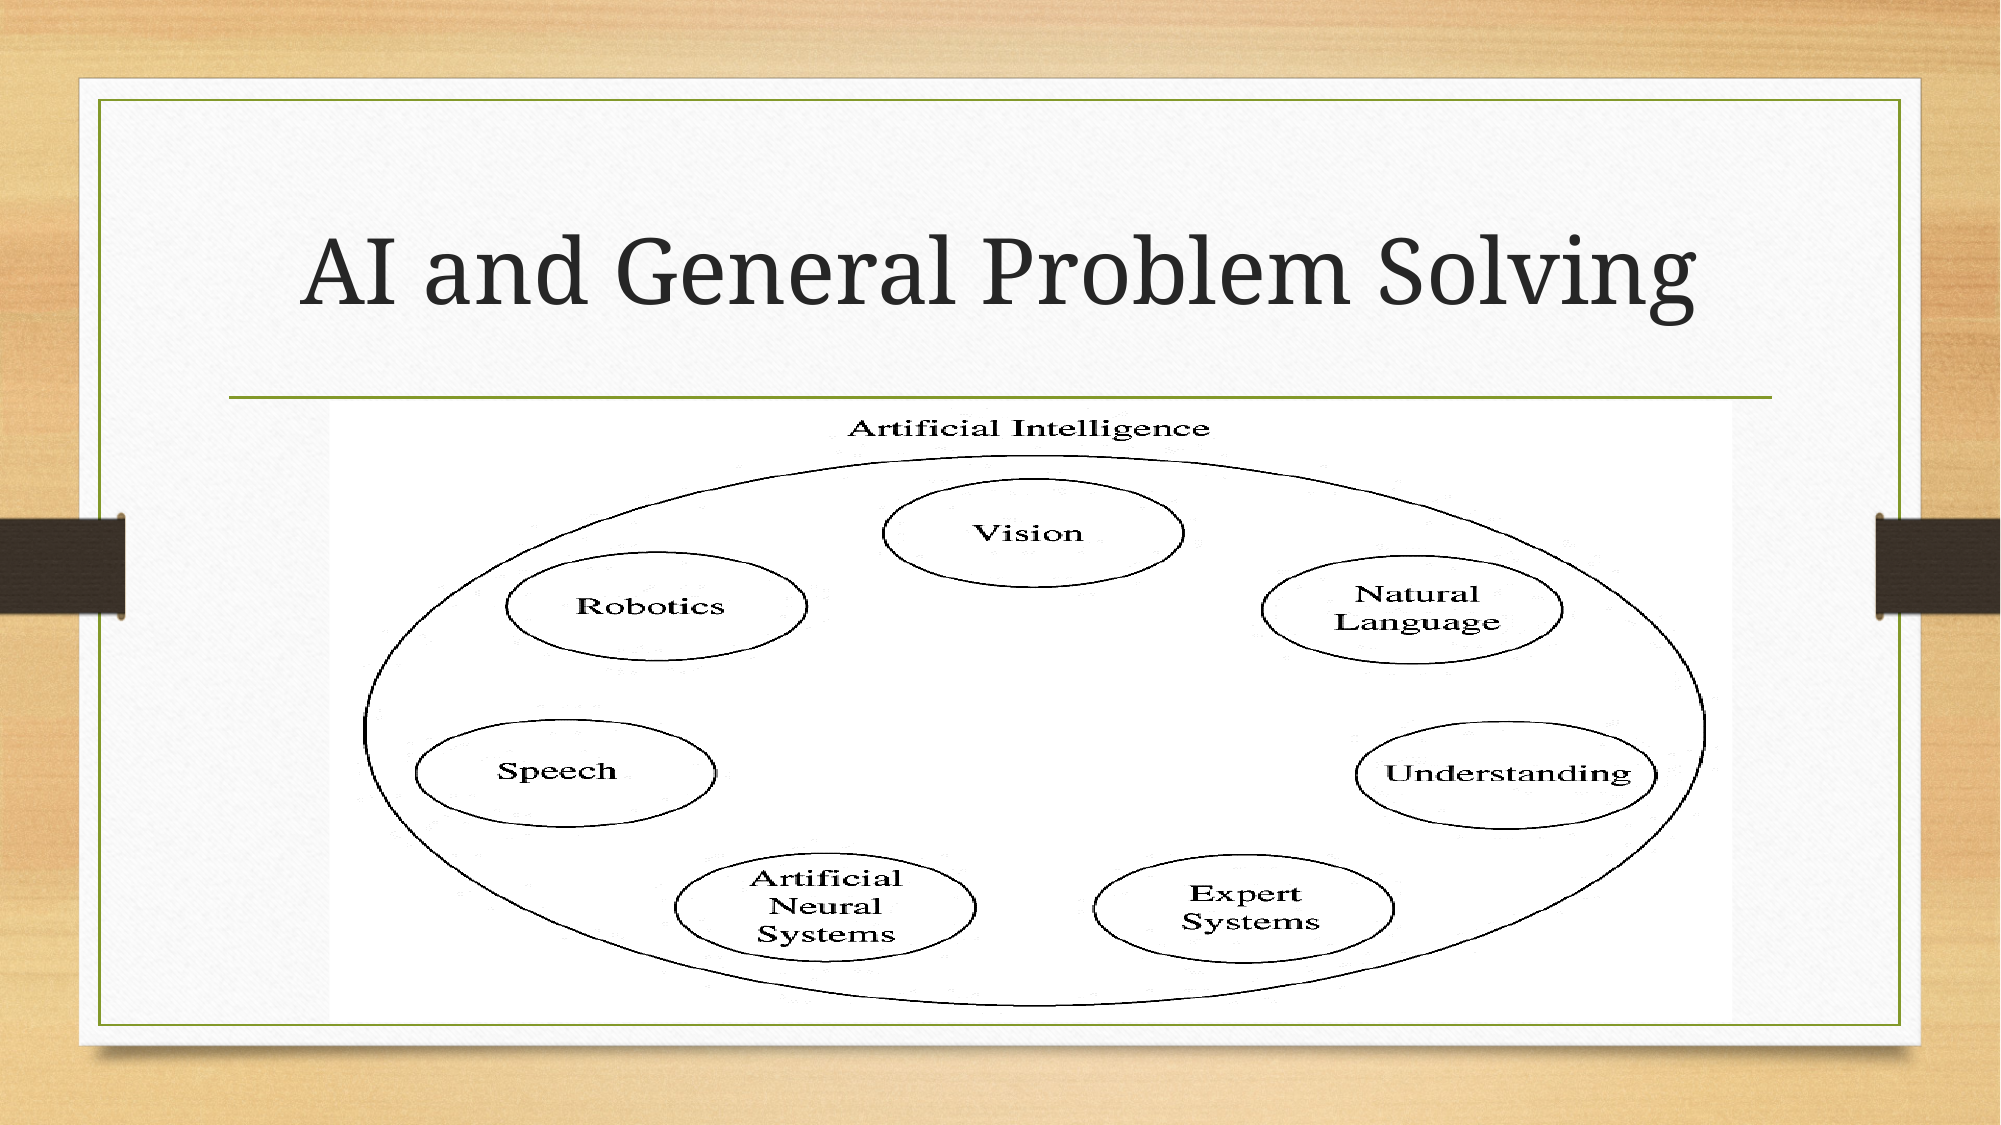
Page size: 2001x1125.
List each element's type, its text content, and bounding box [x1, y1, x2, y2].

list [329, 401, 1733, 1022]
title AI and General Problem Solving [212, 161, 1788, 375]
picture [0, 0, 2001, 1125]
